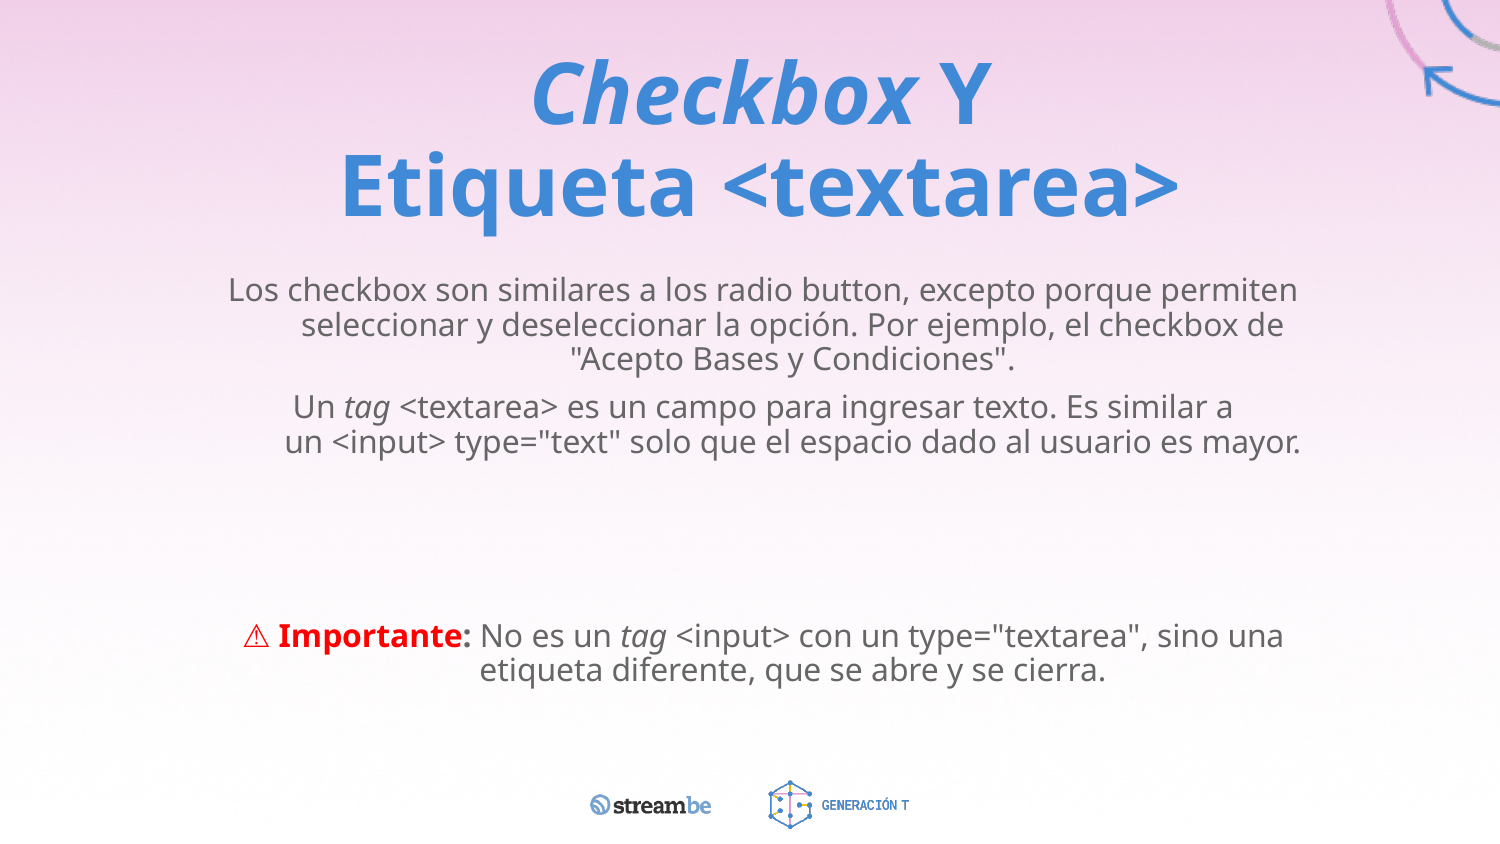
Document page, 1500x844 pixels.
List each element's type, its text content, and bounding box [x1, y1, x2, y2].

subtitle Los checkbox son similares a los radio button, excepto porque permiten seleccionar y deseleccionar la opción. Por ejemplo, el checkbox de "Acepto Bases y Condiciones". Un tag <textarea> es un campo para ingresar texto. Es similar a un <input> type="text" solo que el espacio dado al usuario es mayor. ⚠️ Importante: No es un tag <input> con un type="textarea", sino una etiqueta diferente, que se abre y se cierra. [192, 268, 1318, 702]
title Checkbox Y Etiqueta <textarea> [198, 28, 1324, 241]
picture [0, 0, 1500, 844]
